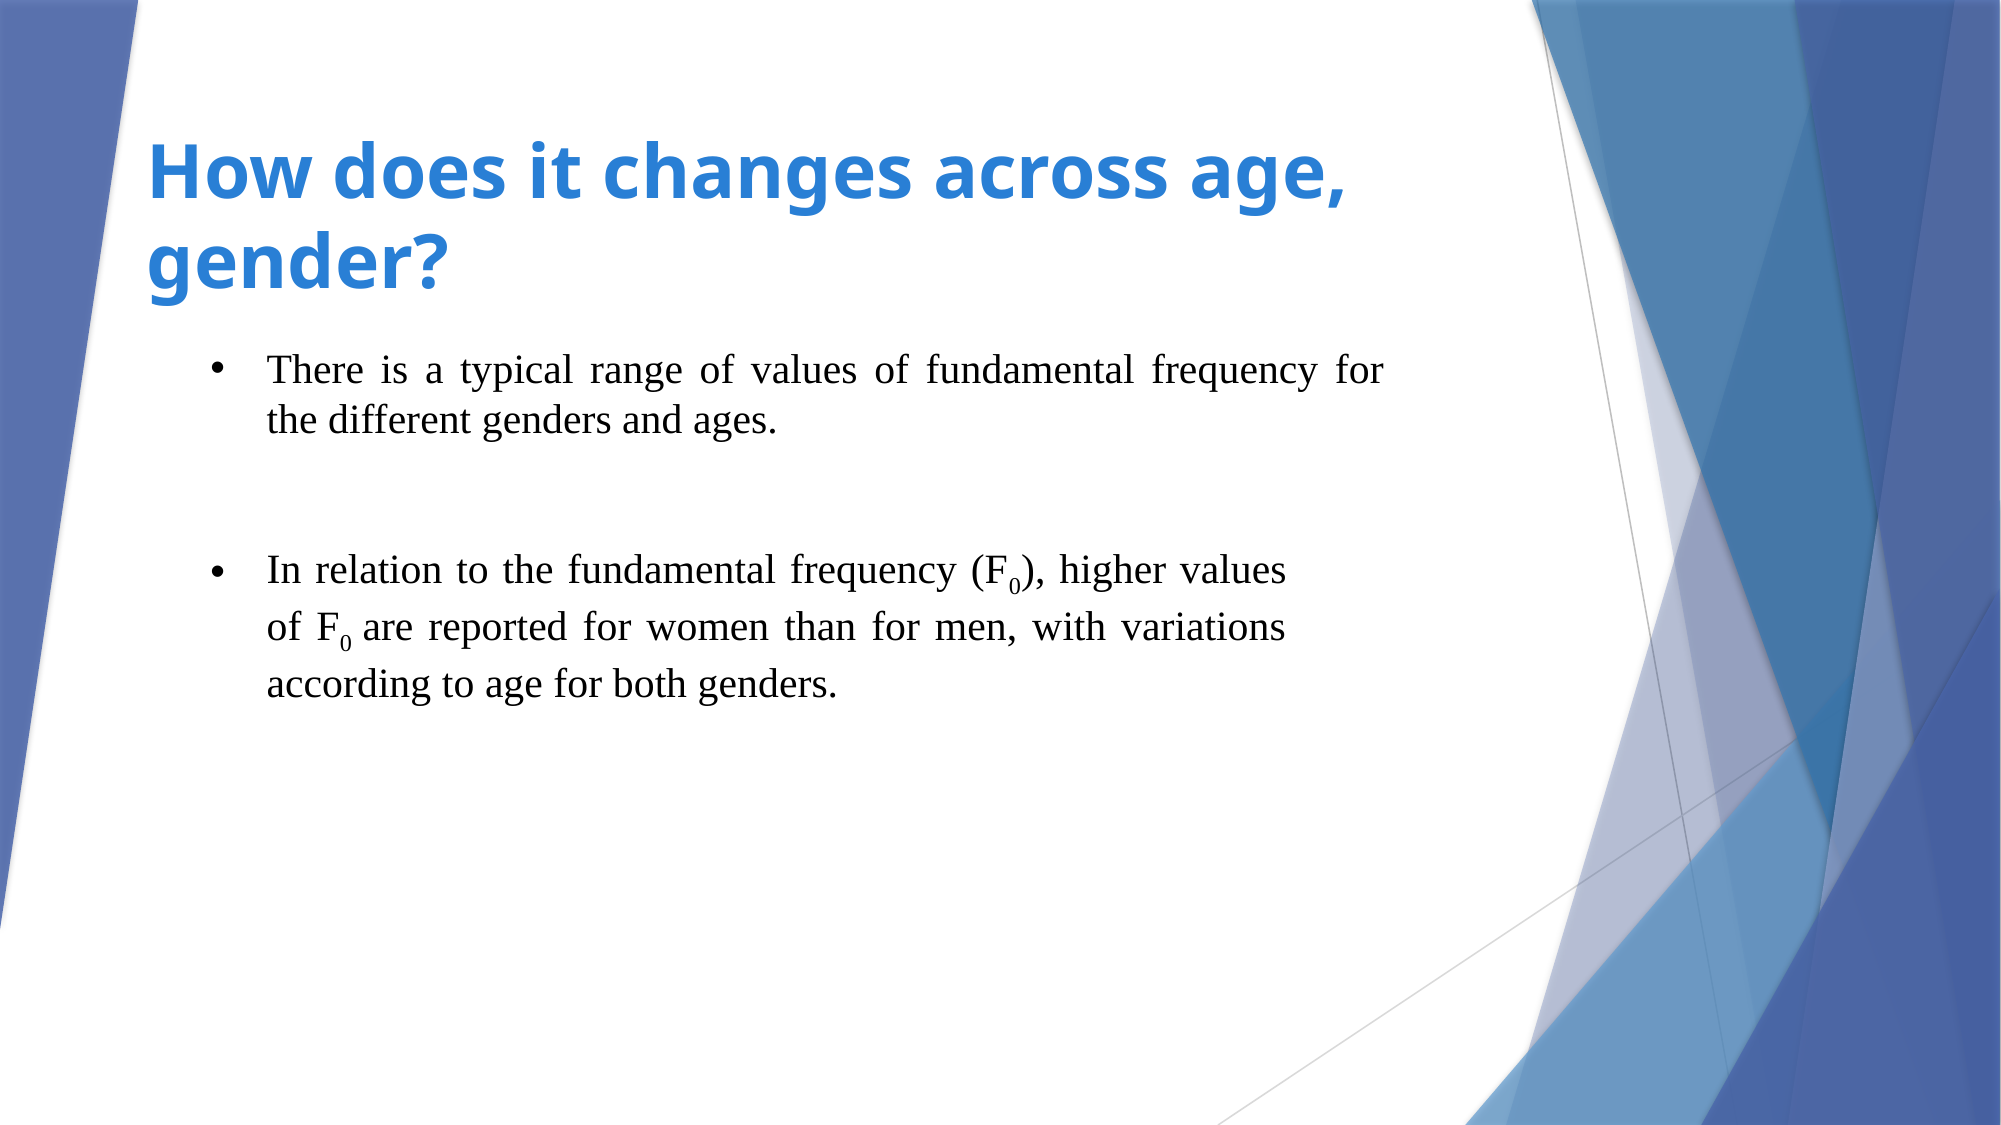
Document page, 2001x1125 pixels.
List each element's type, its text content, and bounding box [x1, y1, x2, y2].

text_box How does it changes across age, gender? [131, 116, 1594, 311]
text_box There is a typical range of values of fundamental frequency for the different genders and ages. [195, 334, 1400, 450]
text_box In relation to the fundamental frequency (F0), higher values of F0 are reported for women than for men, with variations according to age for both genders. [195, 534, 1302, 764]
